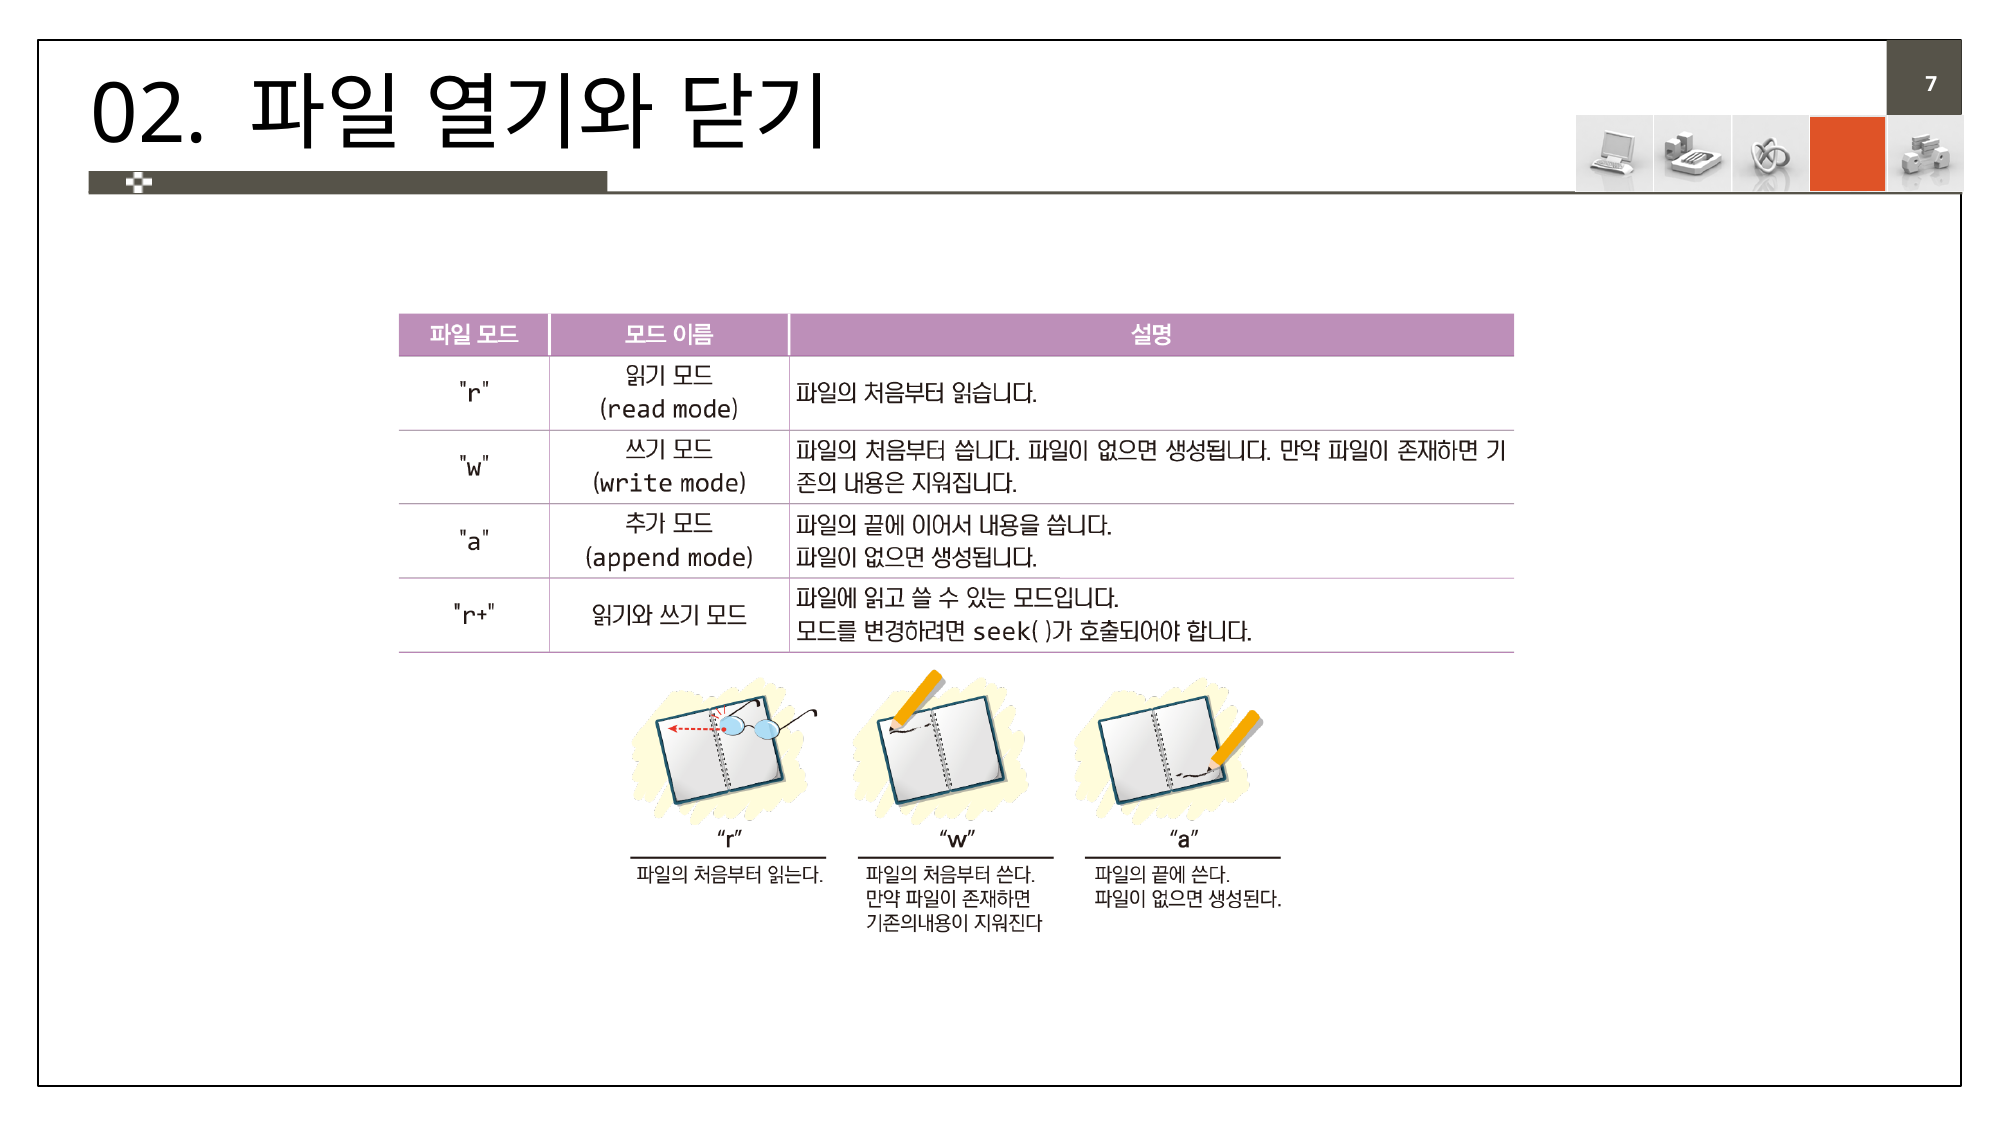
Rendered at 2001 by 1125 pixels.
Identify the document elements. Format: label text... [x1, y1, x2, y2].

picture [350, 313, 1552, 948]
picture [1808, 114, 1964, 192]
title 02. 파일 열기와 닫기 [76, 62, 1808, 208]
